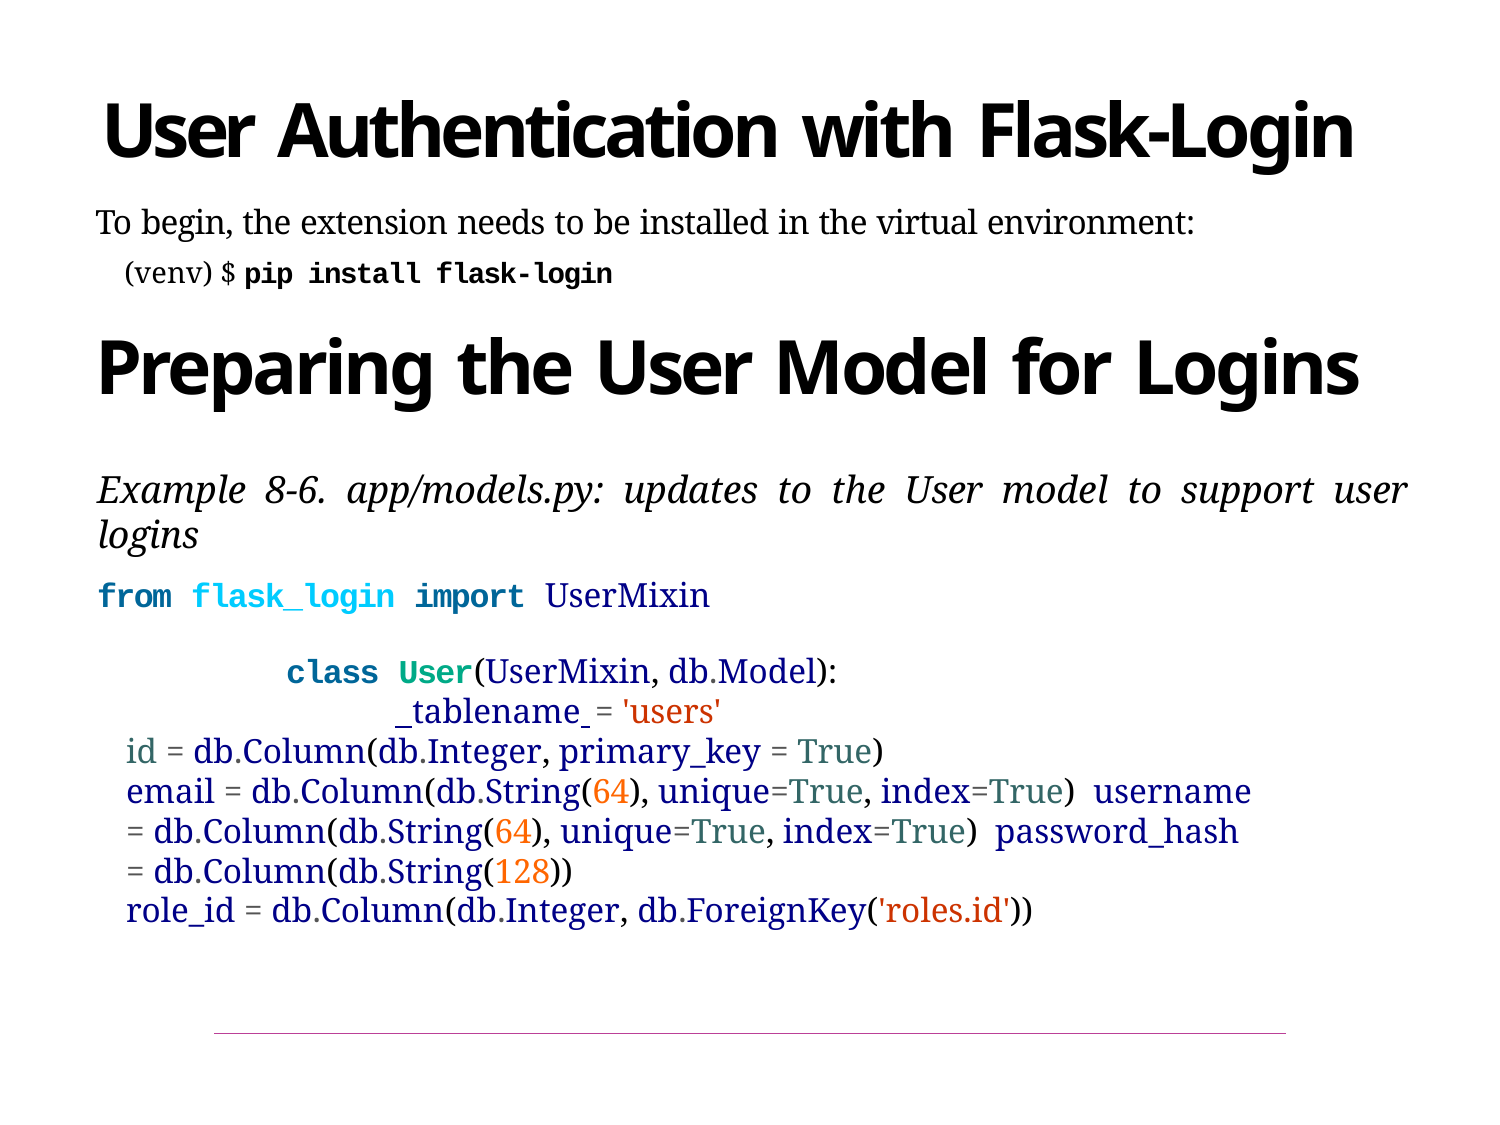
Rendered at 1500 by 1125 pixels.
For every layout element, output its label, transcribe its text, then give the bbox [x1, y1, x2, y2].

text_box To begin, the extension needs to be installed in the virtual environment: (venv) $ pip install flask-login Preparing the User Model for Logins [93, 200, 1407, 446]
text_box Example 8-6. app/models.py: updates to the User model to support user logins from flask_login import UserMixin class User(UserMixin, db.Model): tablename = 'users' id = db.Column(db.Integer, primary_key = True) email = db.Column(db.String(64), unique=True, index=True) username = db.Column(db.String(64), unique=True, index=True) password_hash = db.Column(db.String(128)) role_id = db.Column(db.Integer, db.ForeignKey('roles.id')) [95, 462, 1408, 930]
title User Authentication with Flask-Login [99, 81, 1400, 200]
